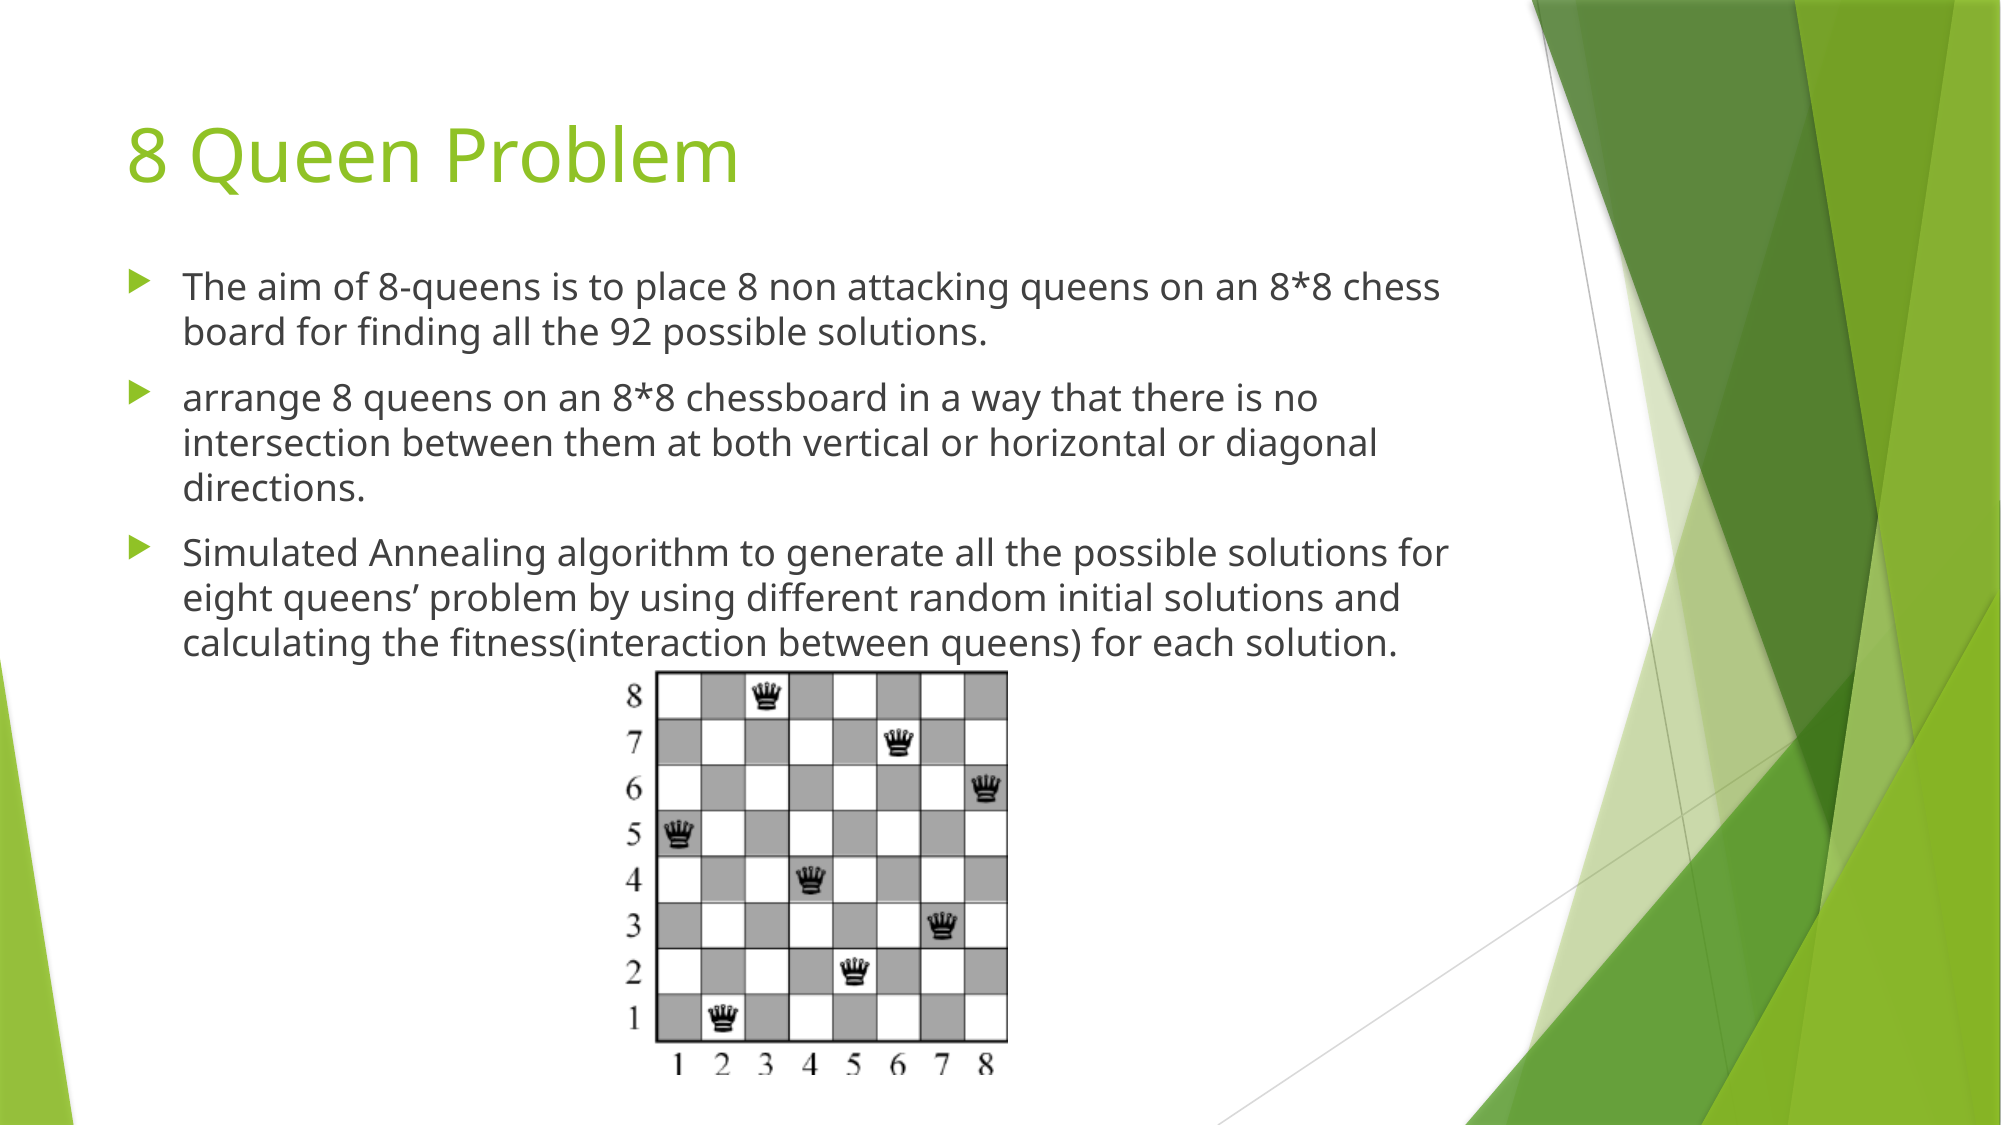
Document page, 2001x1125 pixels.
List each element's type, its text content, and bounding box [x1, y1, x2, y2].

list The aim of 8-queens is to place 8 non attacking queens on an 8*8 chess board for finding all the 92 possible solutions. arrange 8 queens on an 8*8 chessboard in a way that there is no intersection between them at both vertical or horizontal or diagonal directions. Simulated Annealing algorithm to generate all the possible solutions for eight queens’ problem by using different random initial solutions and calculating the fitness(interaction between queens) for each solution. [111, 255, 1522, 892]
title 8 Queen Problem [111, 99, 1522, 255]
picture [624, 669, 1009, 1075]
